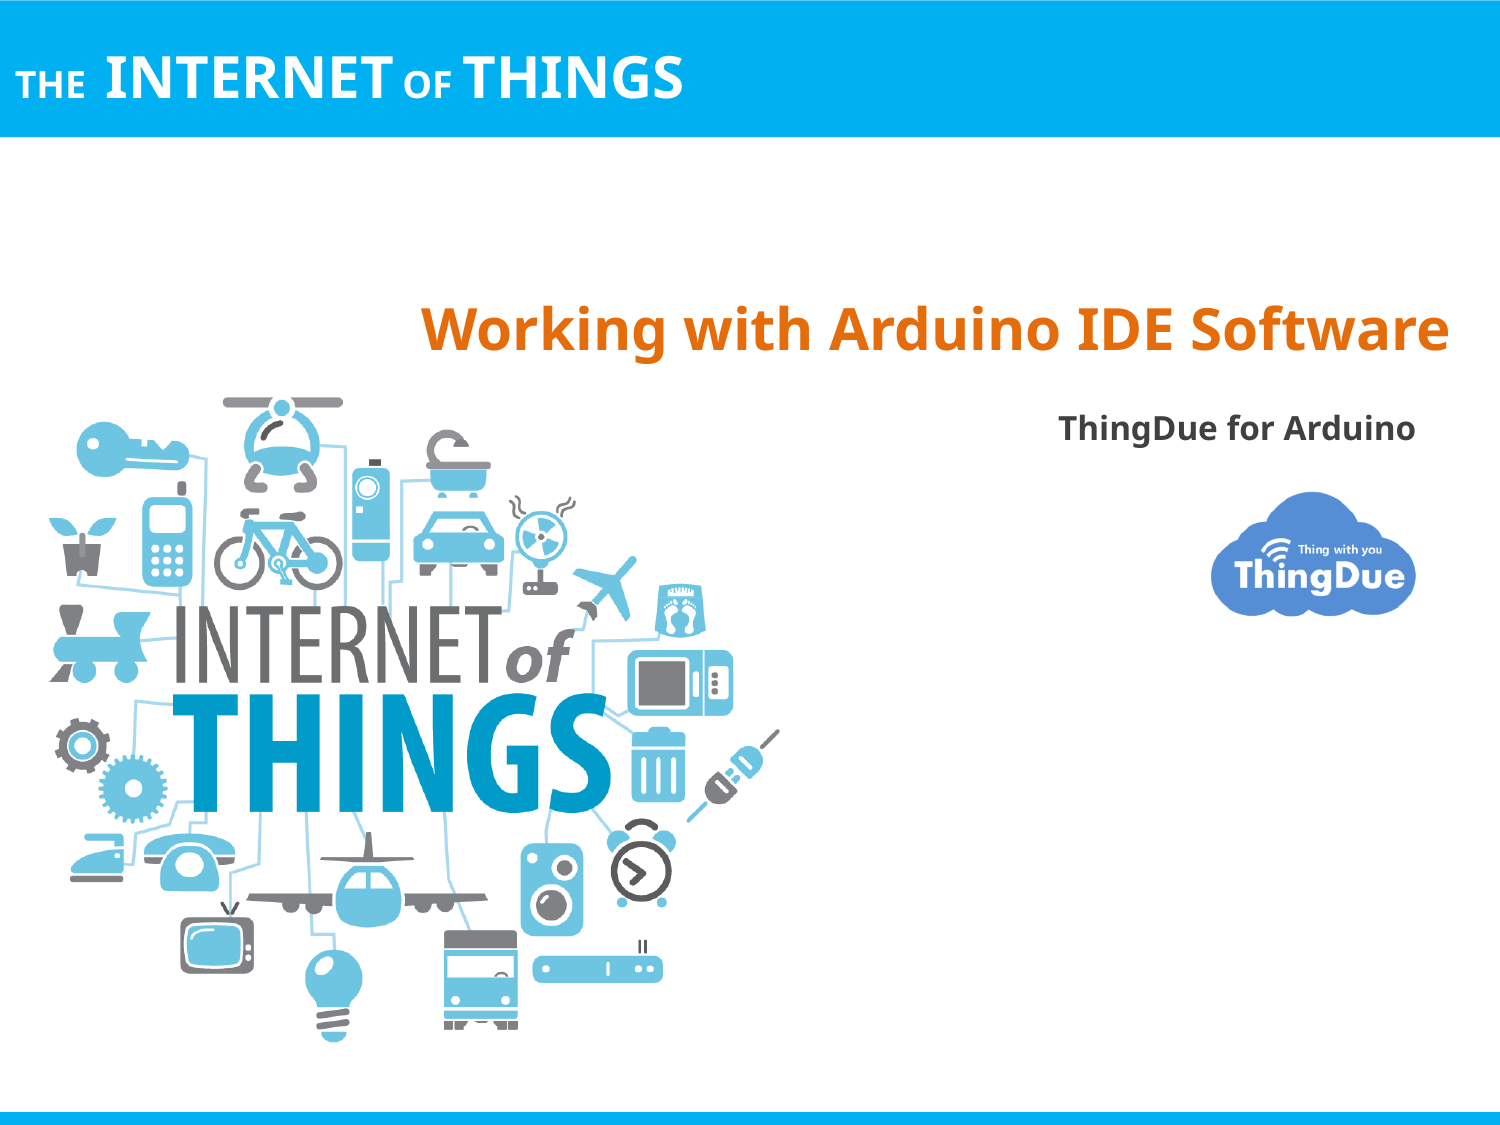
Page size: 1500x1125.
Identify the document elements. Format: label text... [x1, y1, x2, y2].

picture [1210, 491, 1417, 617]
picture [41, 388, 788, 1051]
text_box Working with Arduino IDE Software [406, 285, 1466, 370]
text_box ThingDue for Arduino [1043, 400, 1432, 455]
